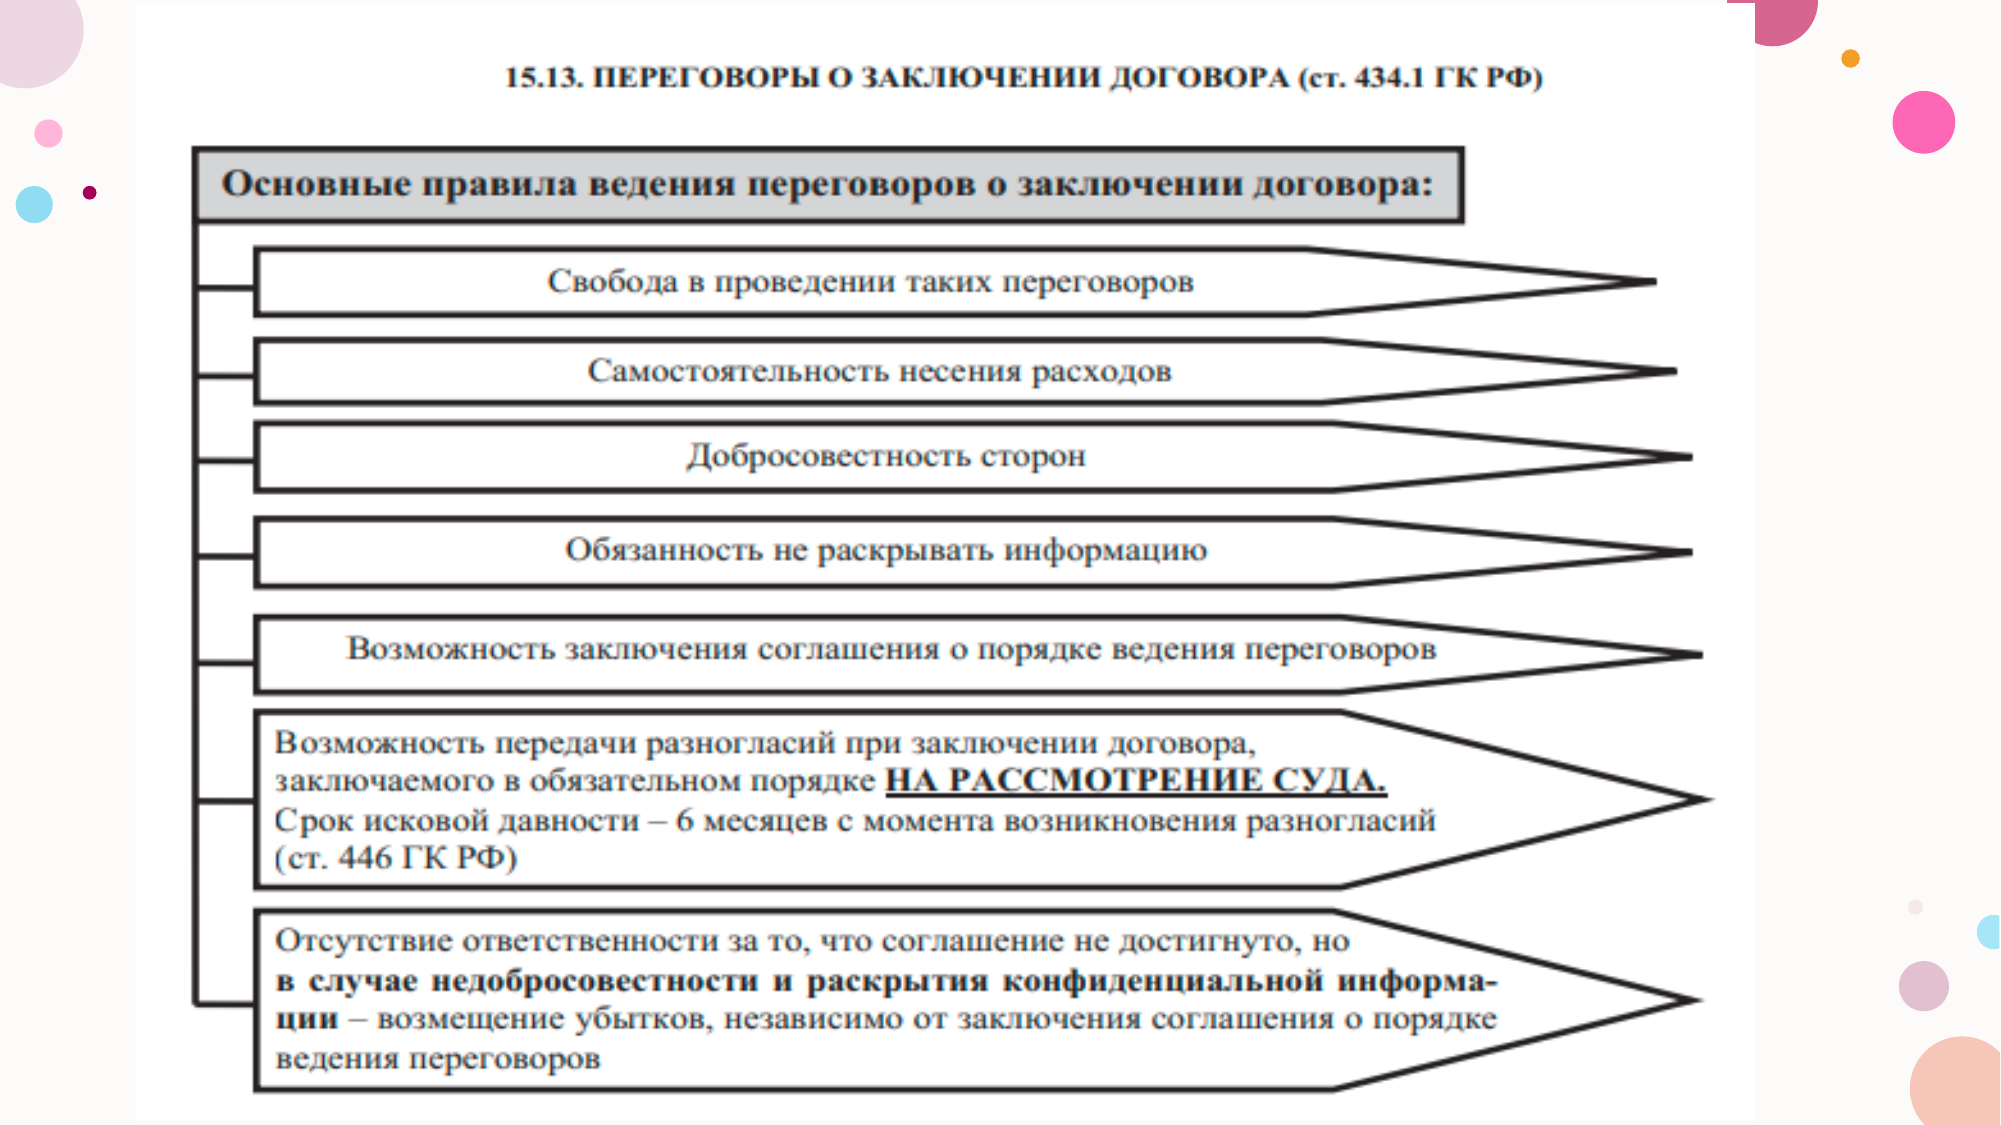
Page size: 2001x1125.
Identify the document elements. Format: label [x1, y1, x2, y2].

picture [135, 3, 1755, 1121]
